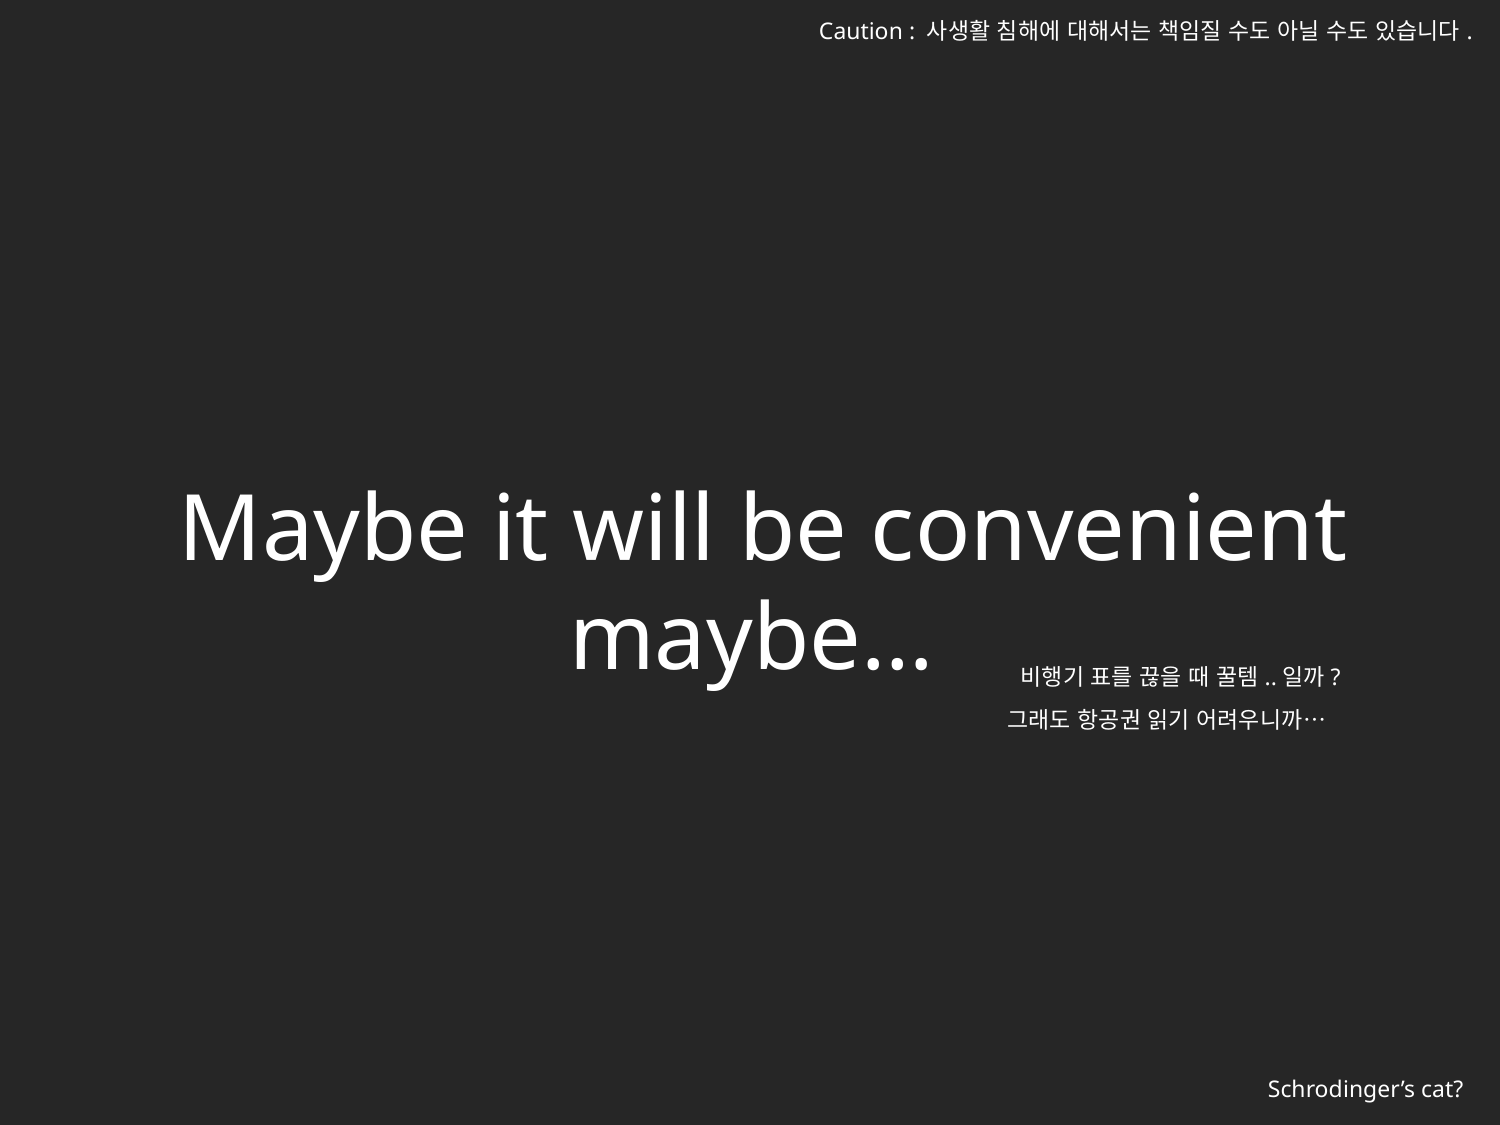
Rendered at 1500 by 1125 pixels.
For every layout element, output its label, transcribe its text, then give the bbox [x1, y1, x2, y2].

text_box Caution : 사생활 침해에 대해서는 책임질 수도 아닐 수도 있습니다. [750, 9, 1500, 52]
text_box Schrodinger’s cat? [1145, 1067, 1500, 1110]
text_box Maybe it will be convenient maybe… [108, 461, 1420, 696]
text_box 비행기 표를 끊을 때 꿀템..일까? [990, 655, 1371, 698]
text_box 그래도 항공권 읽기 어려우니까… [963, 698, 1371, 741]
